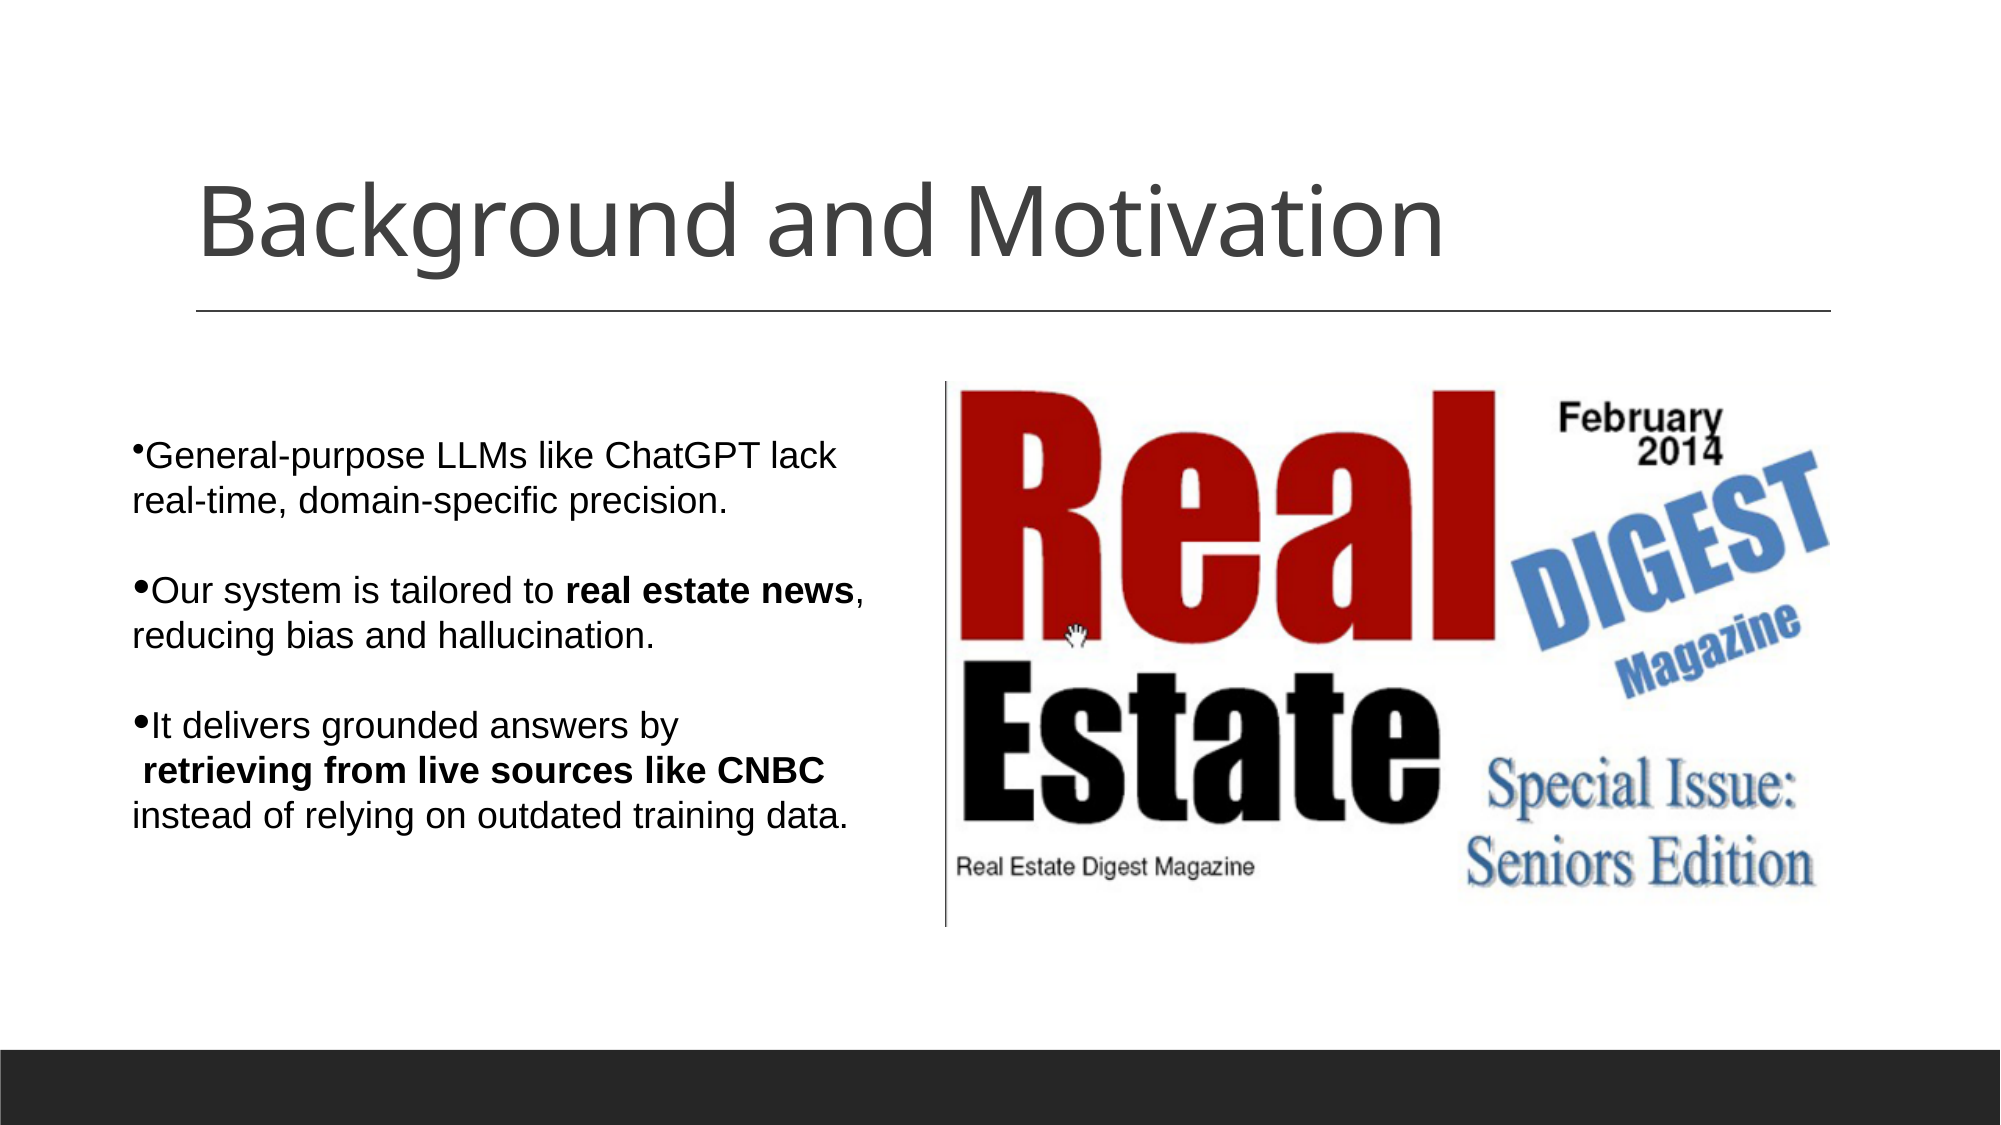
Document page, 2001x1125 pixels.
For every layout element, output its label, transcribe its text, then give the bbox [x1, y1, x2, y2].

picture [944, 381, 1831, 928]
list General-purpose LLMs like ChatGPT lack real-time, domain-specific precision. Our system is tailored to real estate news, reducing bias and hallucination. It delivers grounded answers by retrieving from live sources like CNBC instead of relying on outdated training data. [117, 306, 893, 960]
title Background and Motivation [180, 47, 1830, 285]
